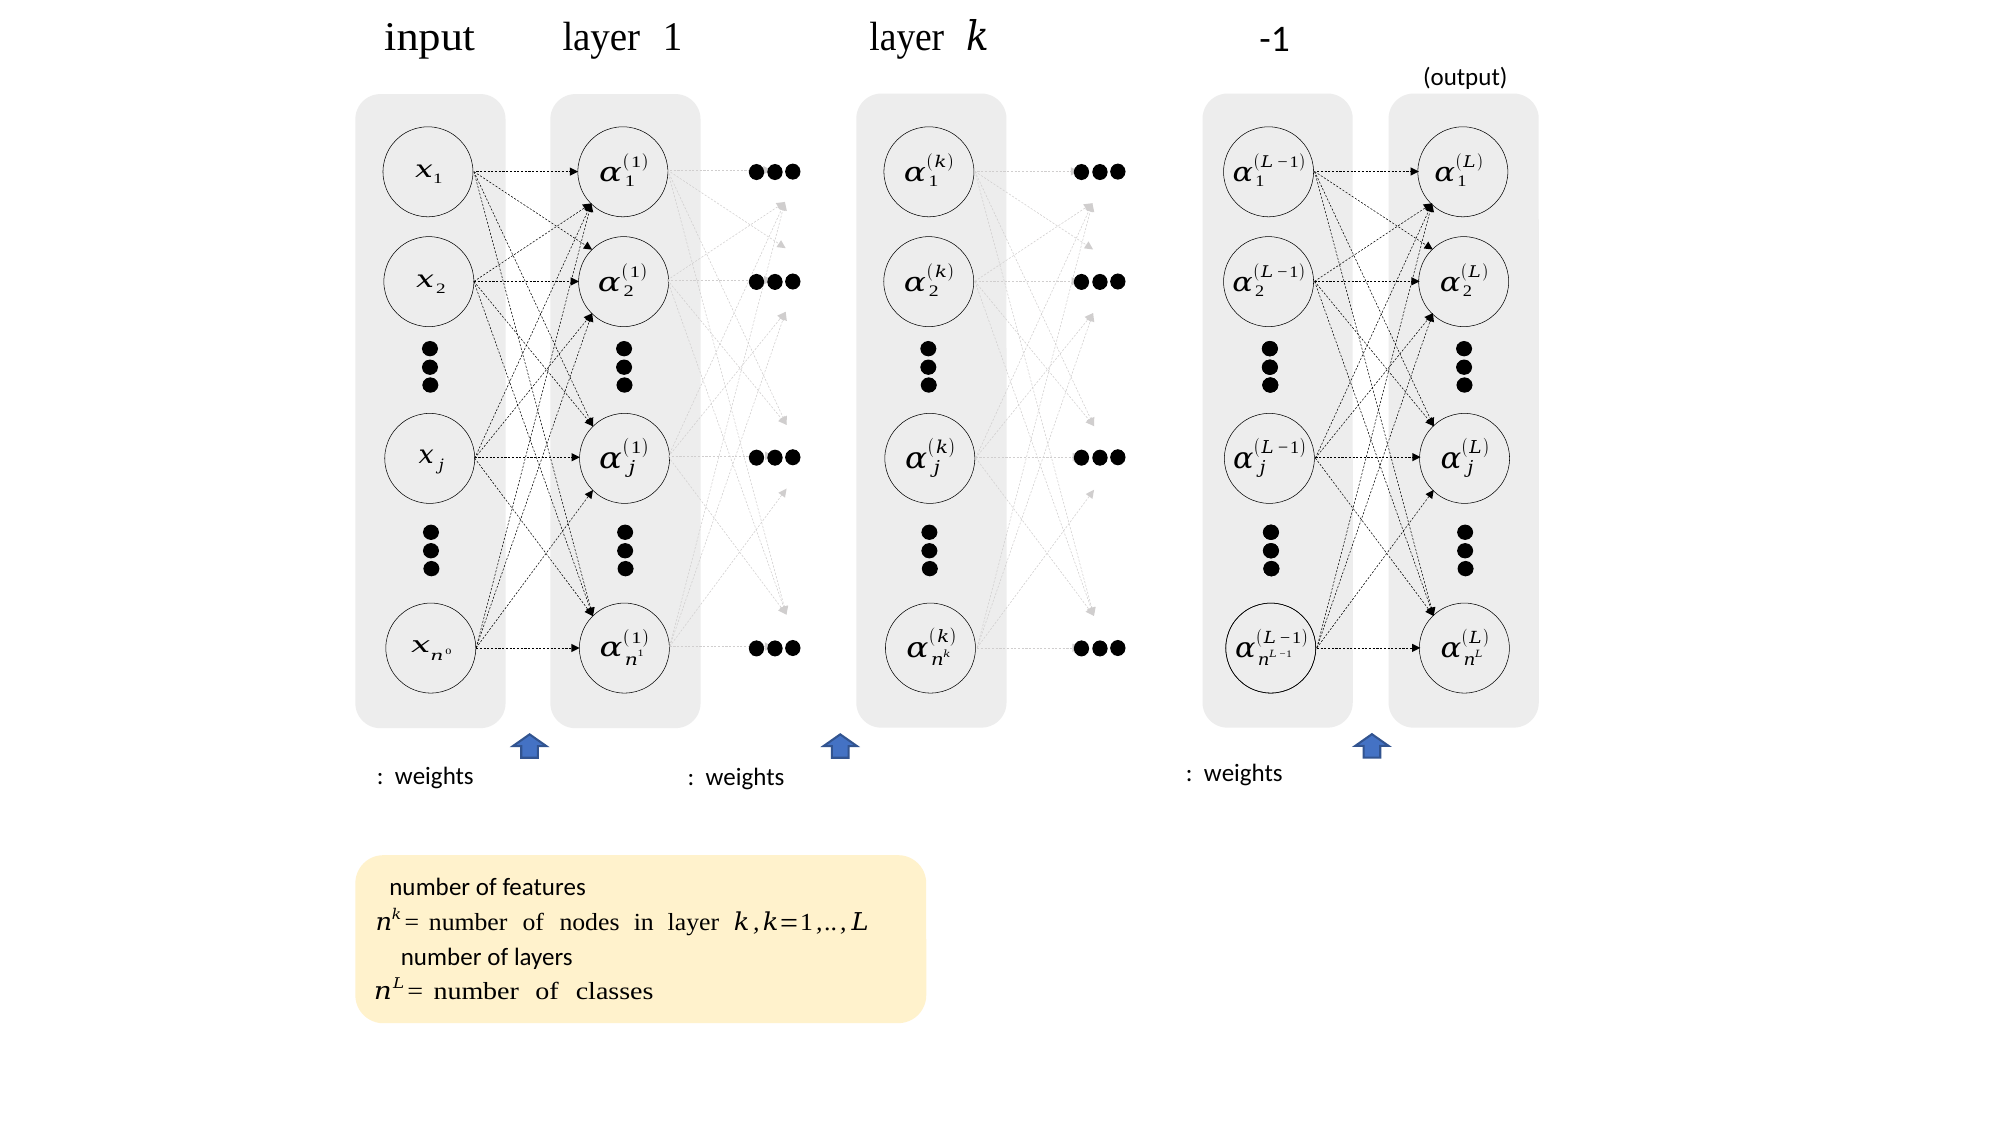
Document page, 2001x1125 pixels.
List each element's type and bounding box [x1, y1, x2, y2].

text_box [578, 602, 671, 695]
text_box [855, 92, 1008, 729]
text_box [383, 412, 473, 505]
text_box [1091, 432, 1108, 483]
text_box [354, 93, 507, 730]
text_box [1434, 412, 1511, 505]
text_box [576, 125, 669, 218]
text_box [381, 125, 474, 218]
text_box [1091, 622, 1108, 674]
text_box [1222, 125, 1315, 218]
text_box [1263, 525, 1279, 576]
text_box [1351, 732, 1392, 759]
text_box [766, 146, 783, 198]
text_box [1262, 341, 1278, 393]
text_box [882, 125, 975, 218]
text_box [509, 733, 550, 759]
text_box [766, 432, 783, 483]
text_box [594, 235, 667, 328]
text_box [1314, 171, 1434, 648]
text_box [920, 341, 937, 393]
text_box [766, 256, 783, 308]
text_box [1091, 146, 1108, 198]
text_box [1457, 525, 1474, 576]
text_box [667, 170, 787, 647]
text_box [594, 300, 667, 438]
text_box [422, 341, 438, 393]
text_box [594, 479, 667, 628]
text_box [384, 602, 477, 695]
text_box [1222, 235, 1314, 328]
text_box [921, 525, 938, 576]
text_box [594, 412, 667, 505]
text_box [1201, 92, 1354, 729]
text_box [354, 854, 928, 1025]
text_box [473, 171, 594, 648]
text_box [1418, 602, 1511, 695]
text_box [617, 525, 634, 576]
text_box [616, 341, 633, 393]
text_box [549, 647, 702, 730]
text_box [423, 525, 439, 576]
text_box [1091, 256, 1108, 308]
text_box [974, 171, 1095, 648]
text_box [1223, 412, 1314, 505]
text_box [1416, 125, 1509, 218]
text_box [820, 733, 861, 759]
text_box [884, 602, 977, 695]
text_box [1456, 341, 1473, 393]
text_box [883, 412, 974, 505]
text_box [594, 188, 667, 263]
text_box [1387, 92, 1540, 729]
text_box [549, 93, 702, 171]
text_box [1224, 602, 1317, 695]
text_box [766, 622, 783, 674]
text_box [382, 235, 473, 328]
text_box [882, 235, 974, 328]
text_box [1434, 235, 1510, 328]
